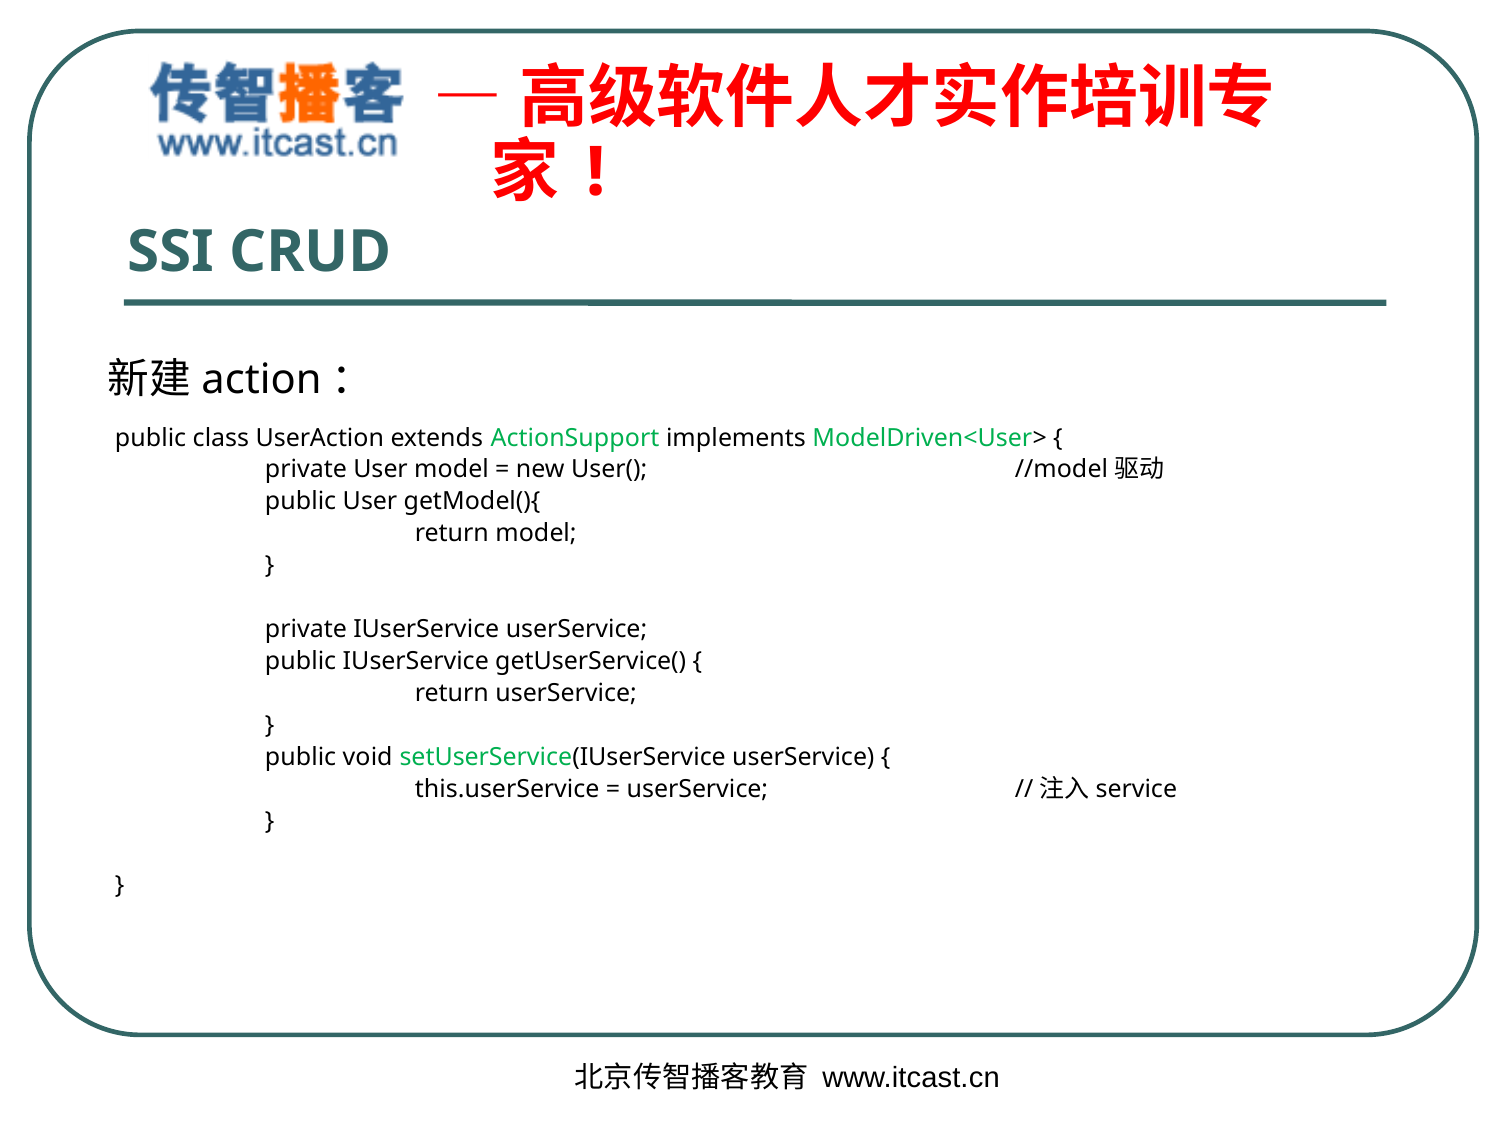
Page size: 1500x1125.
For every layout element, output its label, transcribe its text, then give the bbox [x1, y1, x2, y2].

text_box public class UserAction extends ActionSupport implements ModelDriven<User> { private User model = new User(); //model驱动 public User getModel(){ return model; } private IUserService userService; public IUserService getUserService() { return userService; } public void setUserService(IUserService userService) { this.userService = userService; //注入service } } [100, 417, 1459, 907]
text_box 新建action： [93, 349, 389, 410]
title SSI CRUD [112, 54, 1471, 291]
footer 北京传智播客教育 www.itcast.cn [549, 1050, 1025, 1125]
